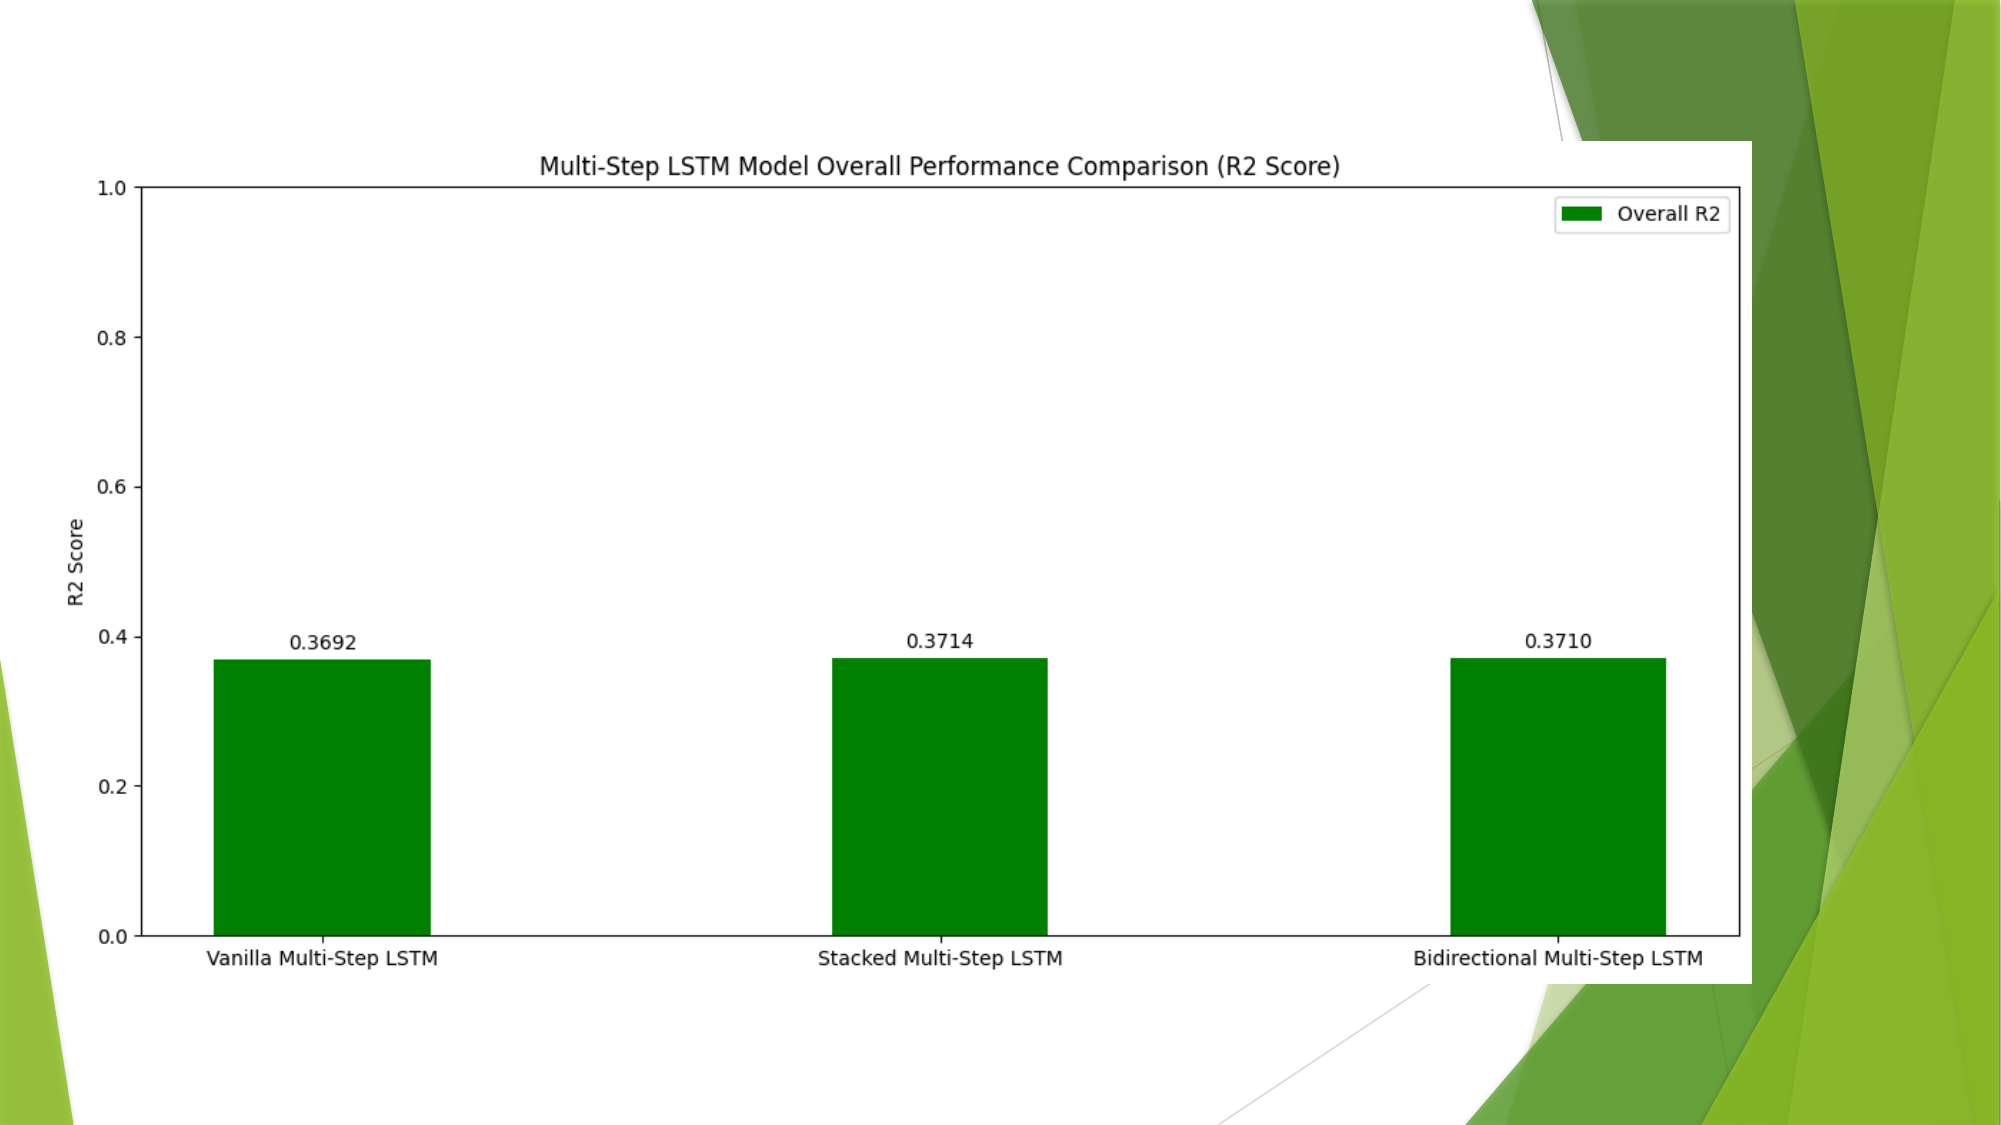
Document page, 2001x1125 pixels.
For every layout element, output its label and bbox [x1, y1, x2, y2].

picture [53, 140, 1752, 984]
